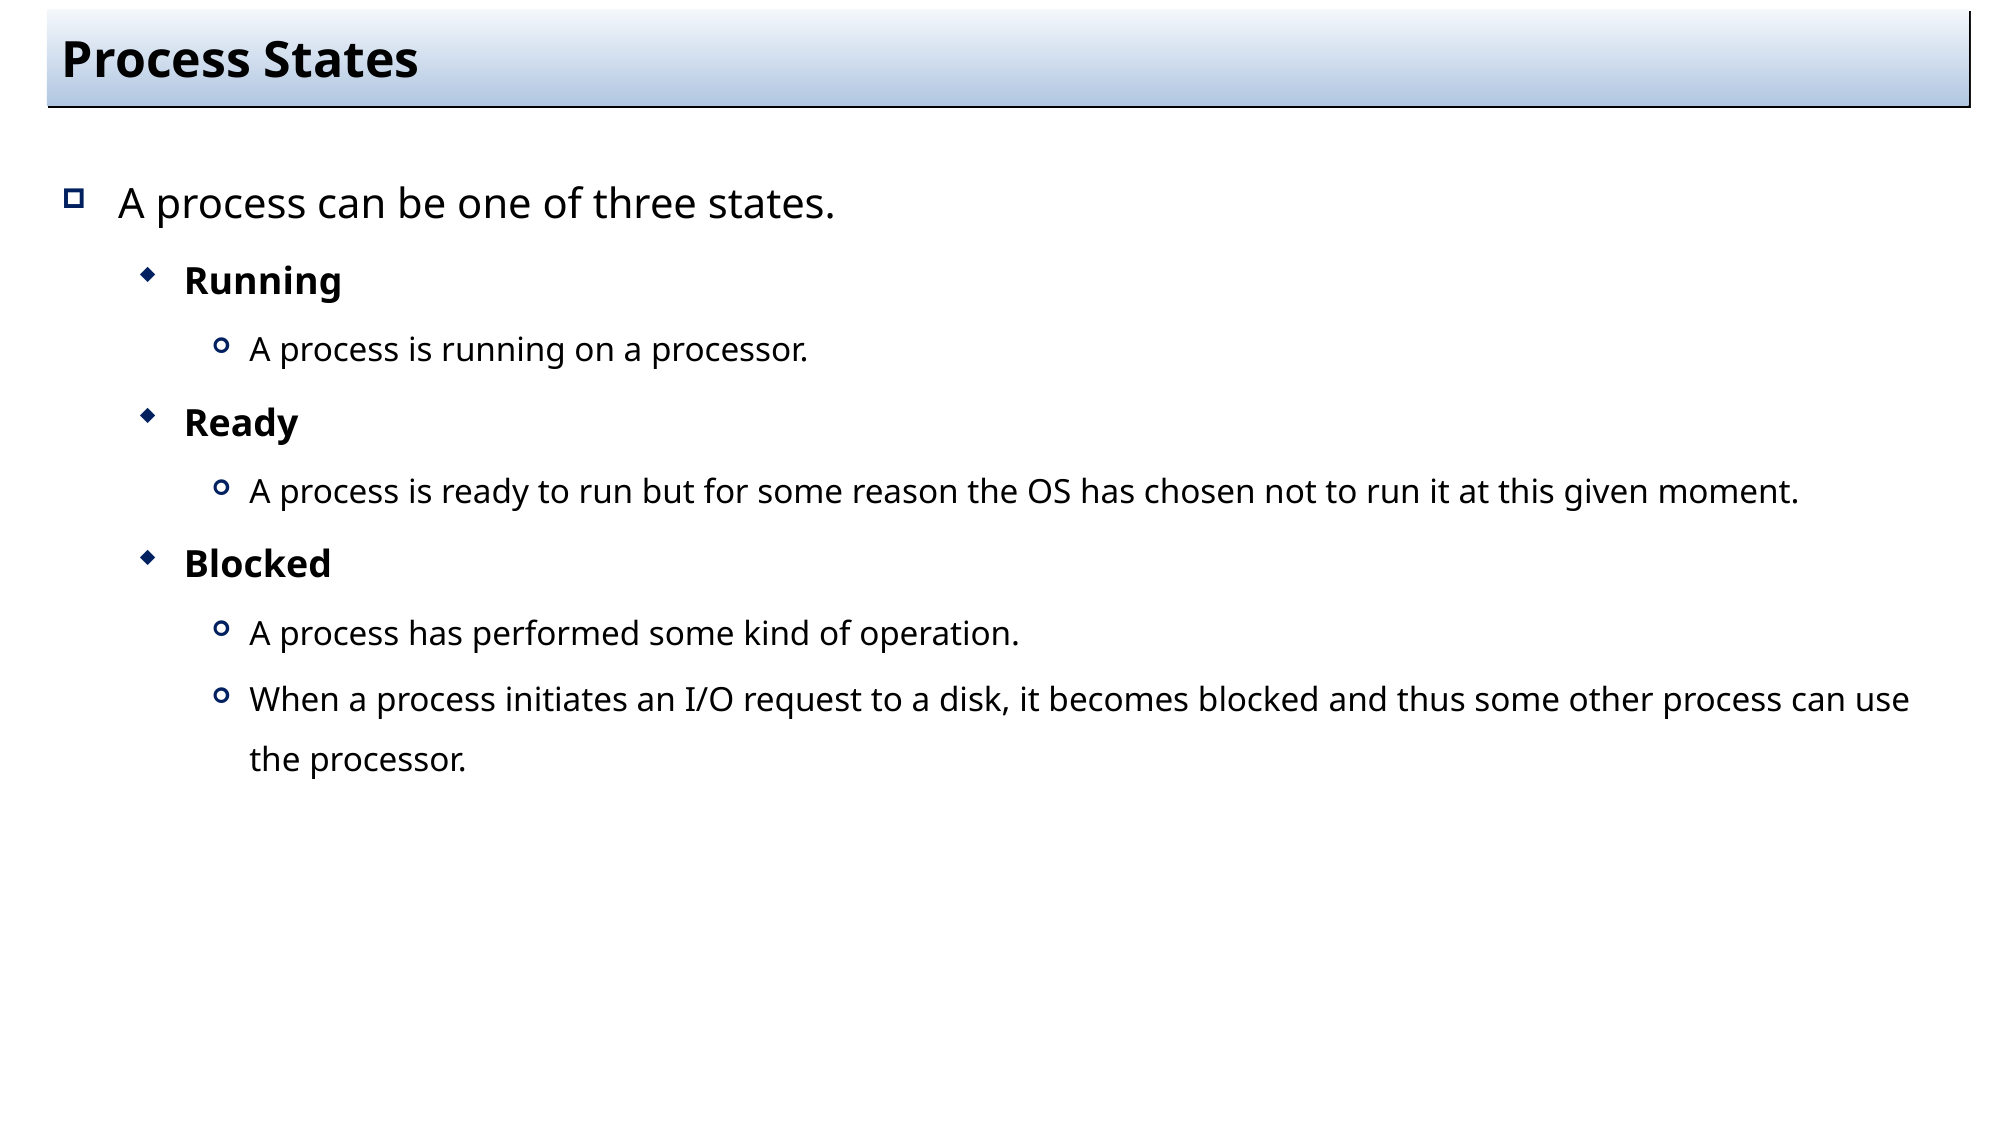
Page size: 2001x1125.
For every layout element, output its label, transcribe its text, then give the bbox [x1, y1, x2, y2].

list A process can be one of three states. Running A process is running on a processor. Ready A process is ready to run but for some reason the OS has chosen not to run it at this given moment. Blocked A process has performed some kind of operation. When a process initiates an I/O request to a disk, it becomes blocked and thus some other process can use the processor. [46, 144, 1969, 1048]
title Process States [46, 8, 1969, 106]
